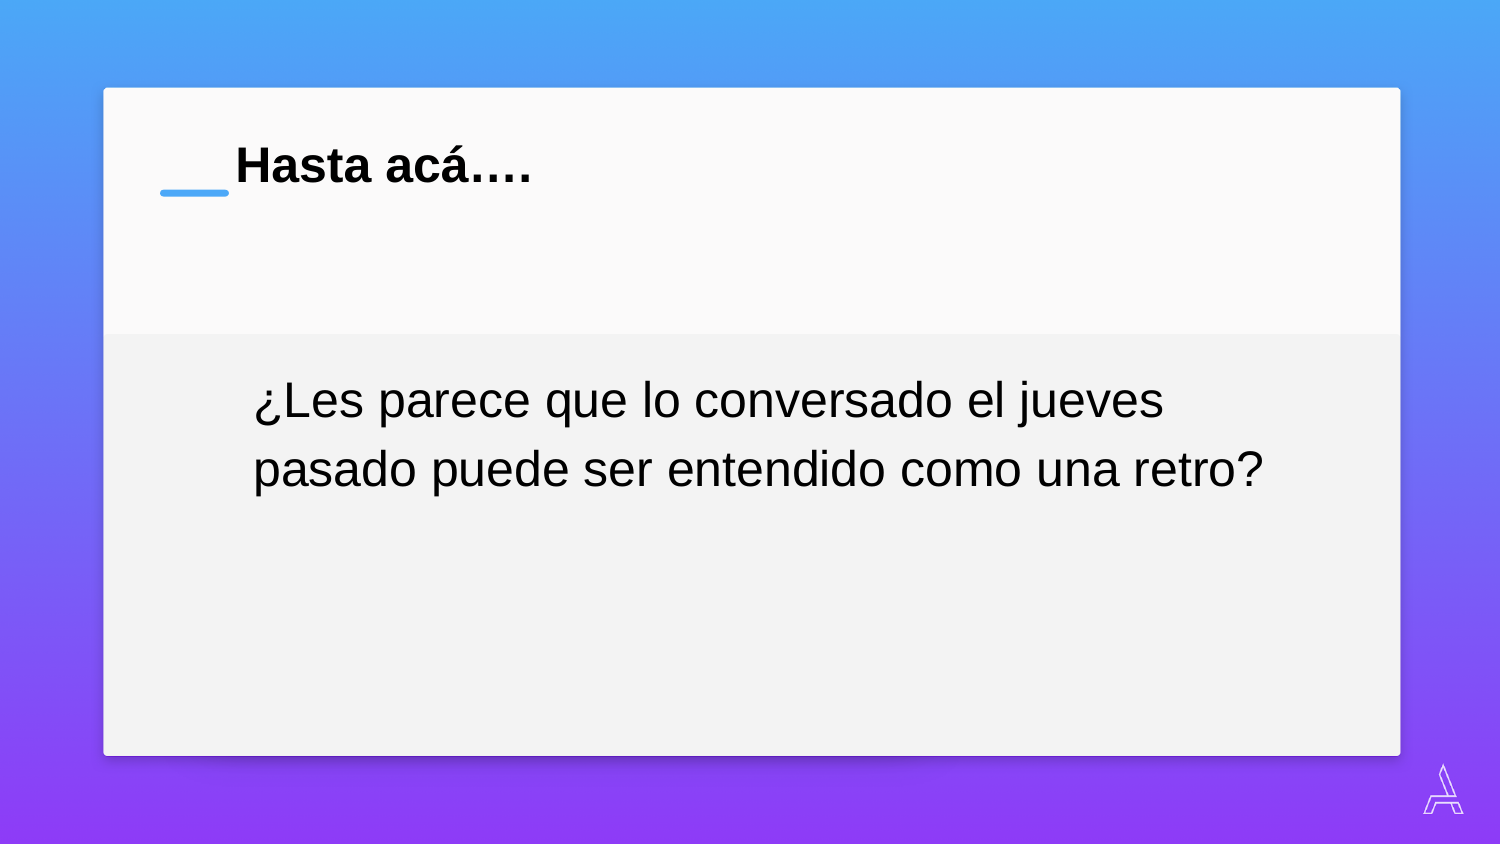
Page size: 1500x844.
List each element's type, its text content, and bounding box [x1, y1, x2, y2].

picture [0, 0, 1500, 844]
text_box Hasta acá…. [145, 108, 604, 197]
text_box ¿Les parece que lo conversado el jueves pasado puede ser entendido como una retro? [163, 301, 1337, 478]
